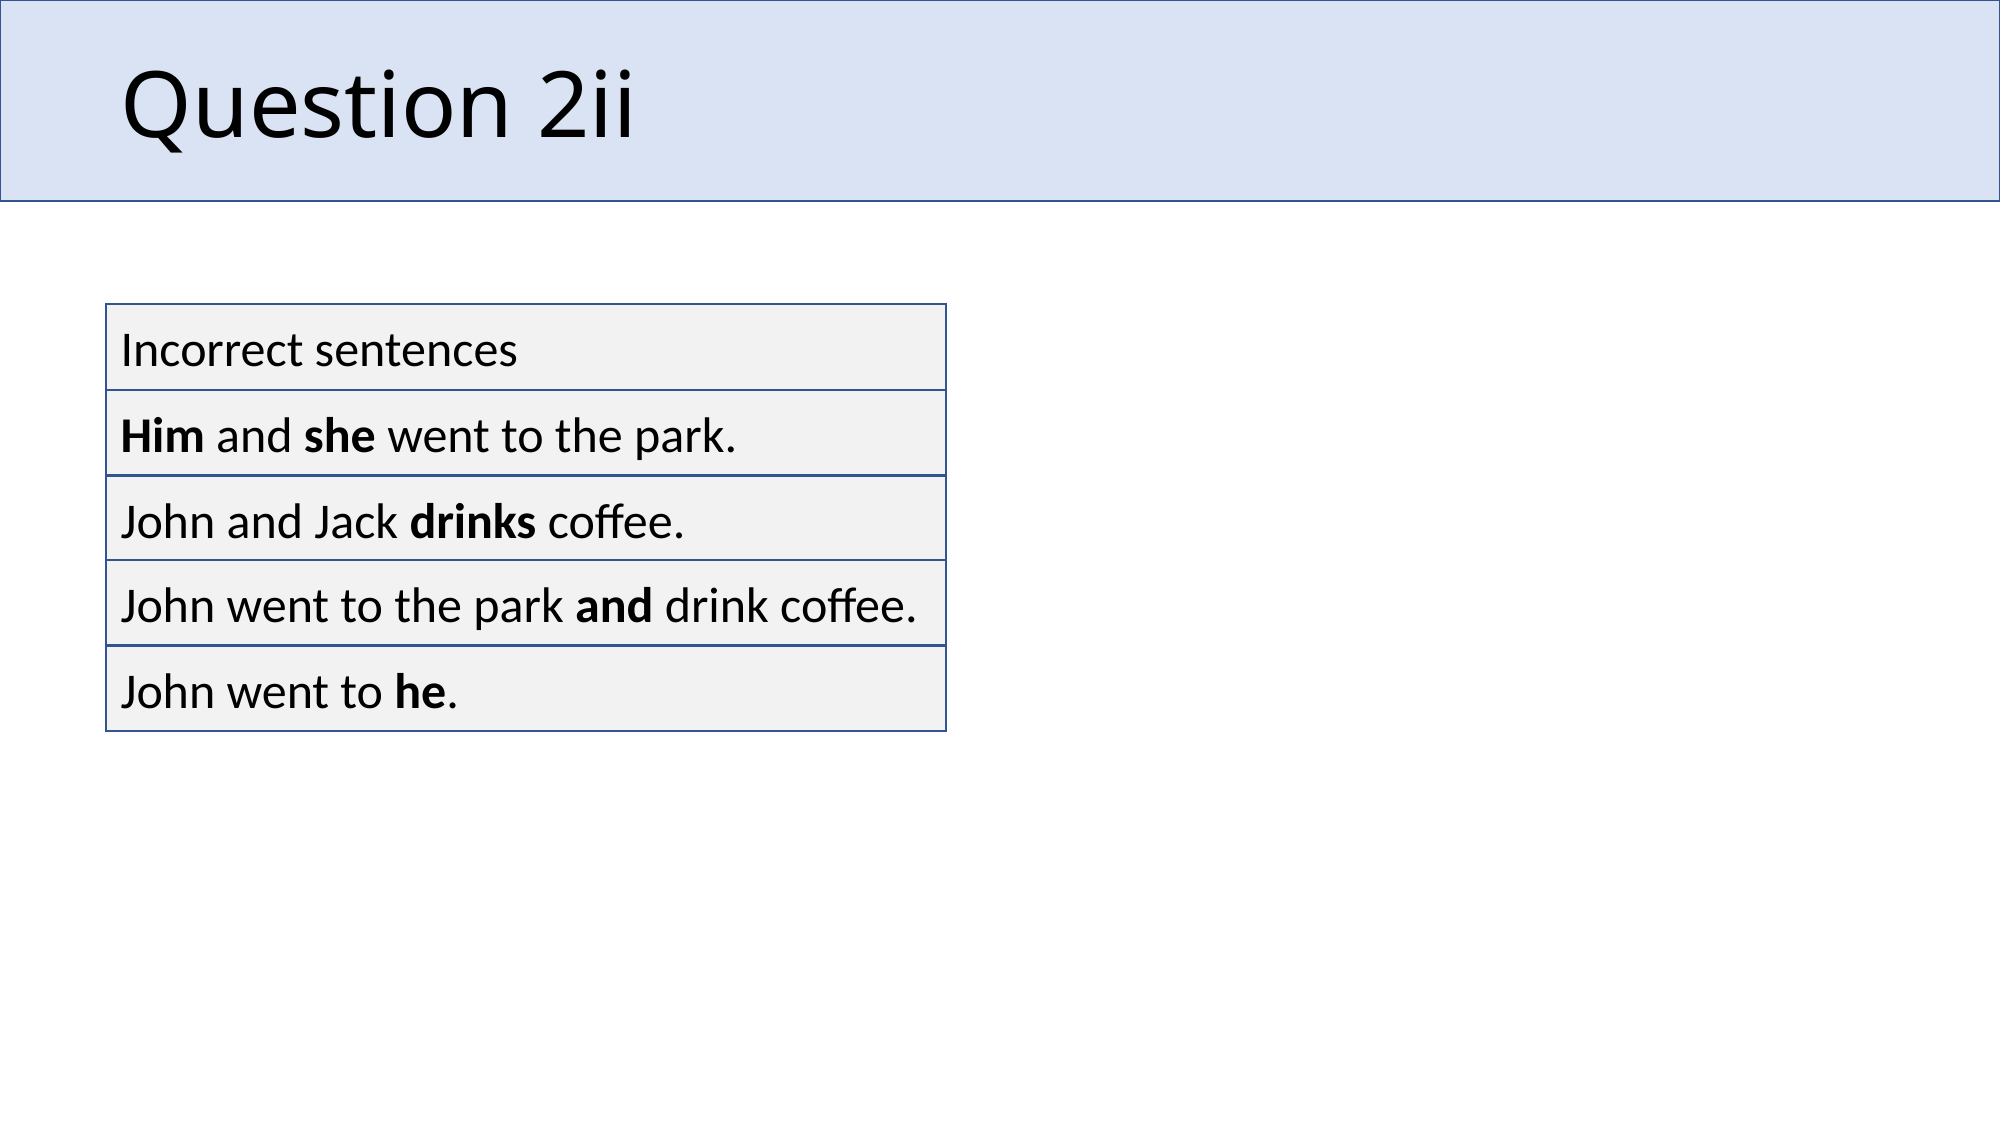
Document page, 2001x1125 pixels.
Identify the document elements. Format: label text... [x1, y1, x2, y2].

text_box [0, 0, 105, 202]
text_box John went to the park and drink coffee. [105, 559, 947, 644]
text_box John went to he. [105, 644, 947, 732]
text_box John and Jack drinks coffee. [105, 475, 947, 559]
title Question 2ii [105, 0, 1831, 217]
text_box [1831, 0, 2000, 202]
text_box Him and she went to the park. [105, 389, 947, 475]
text_box Incorrect sentences [105, 303, 947, 389]
